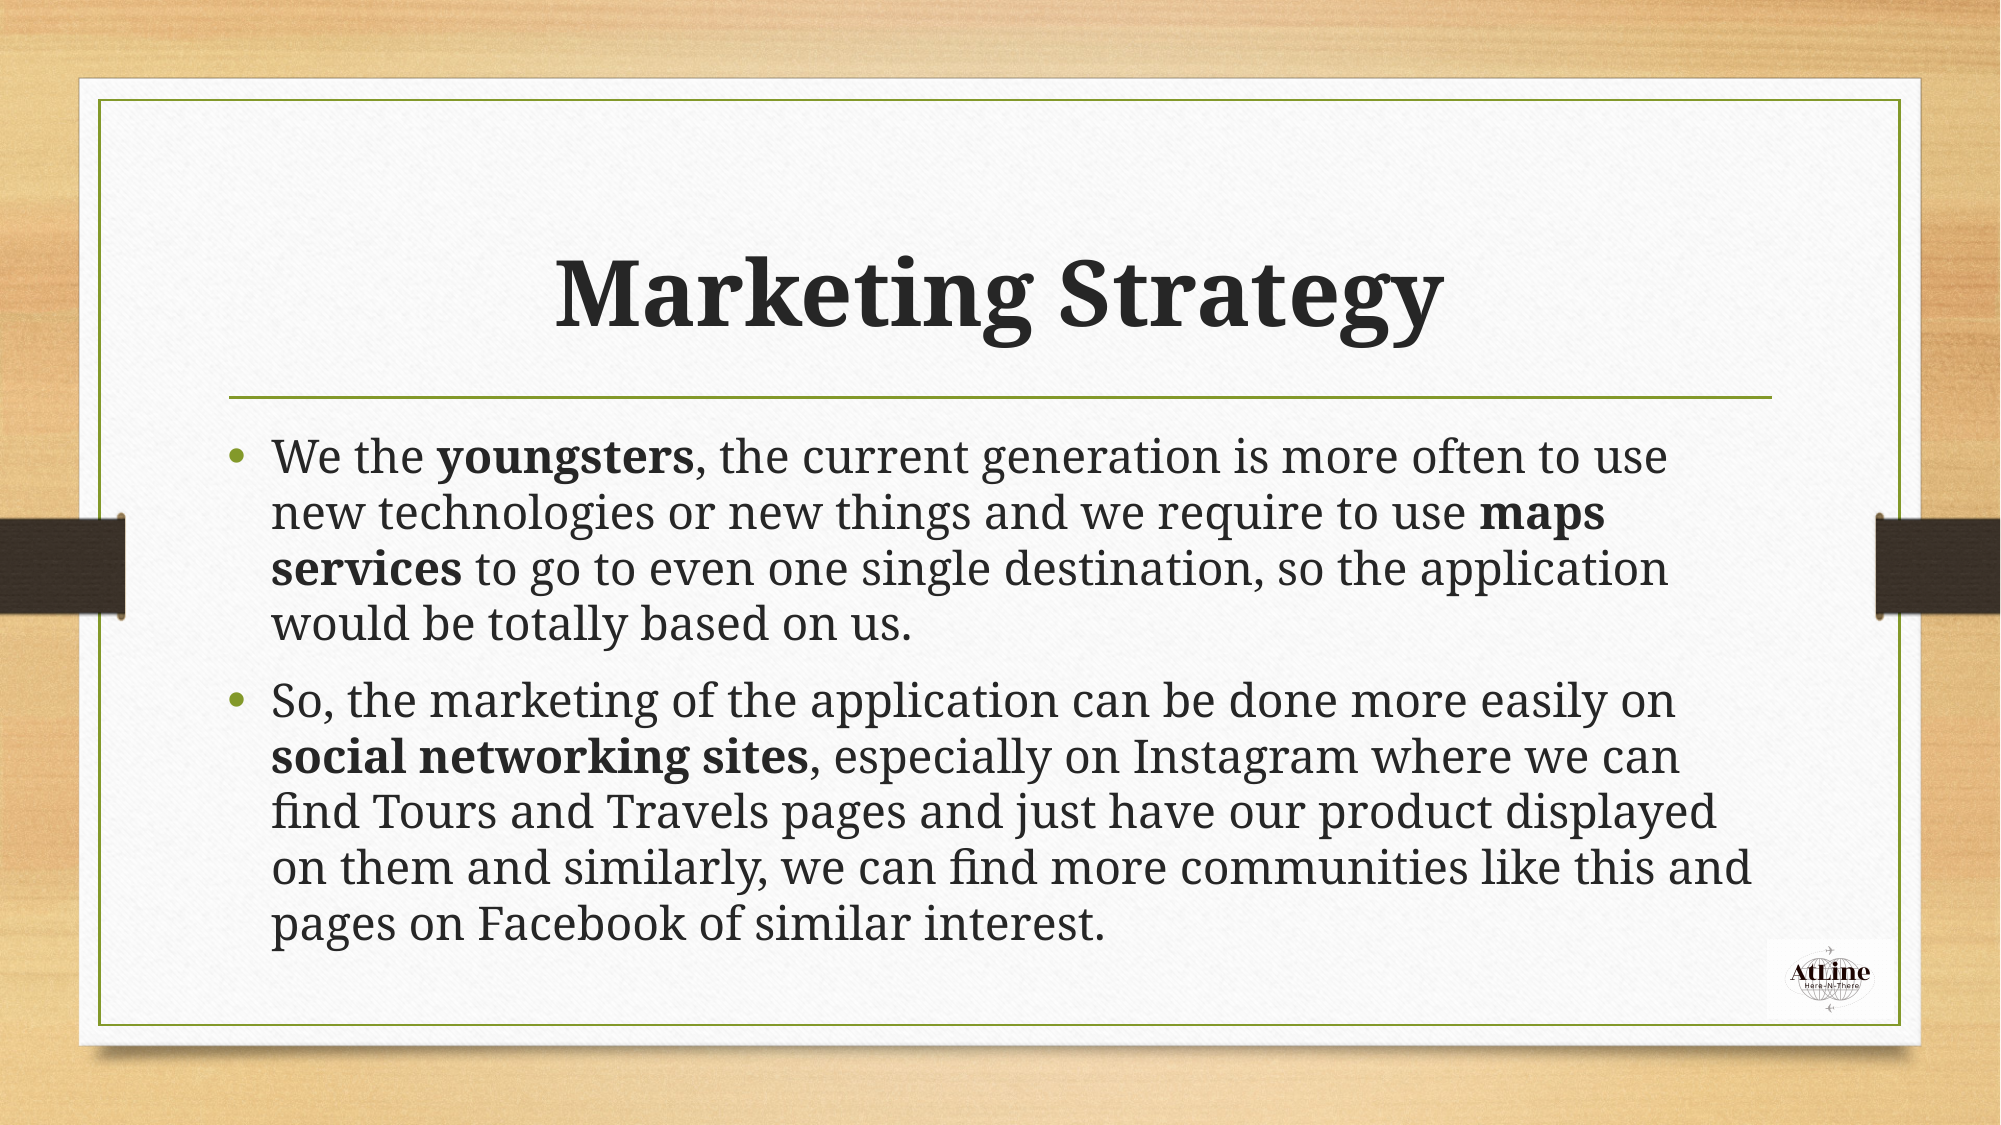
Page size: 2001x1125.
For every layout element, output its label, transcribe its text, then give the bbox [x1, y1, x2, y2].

title Marketing Strategy [212, 193, 1788, 387]
picture [0, 0, 2001, 1125]
list We the youngsters, the current generation is more often to use new technologies or new things and we require to use maps services to go to even one single destination, so the application would be totally based on us. So, the marketing of the application can be done more easily on social networking sites, especially on Instagram where we can find Tours and Travels pages and just have our product displayed on them and similarly, we can find more communities like this and pages on Facebook of similar interest. [212, 419, 1788, 964]
